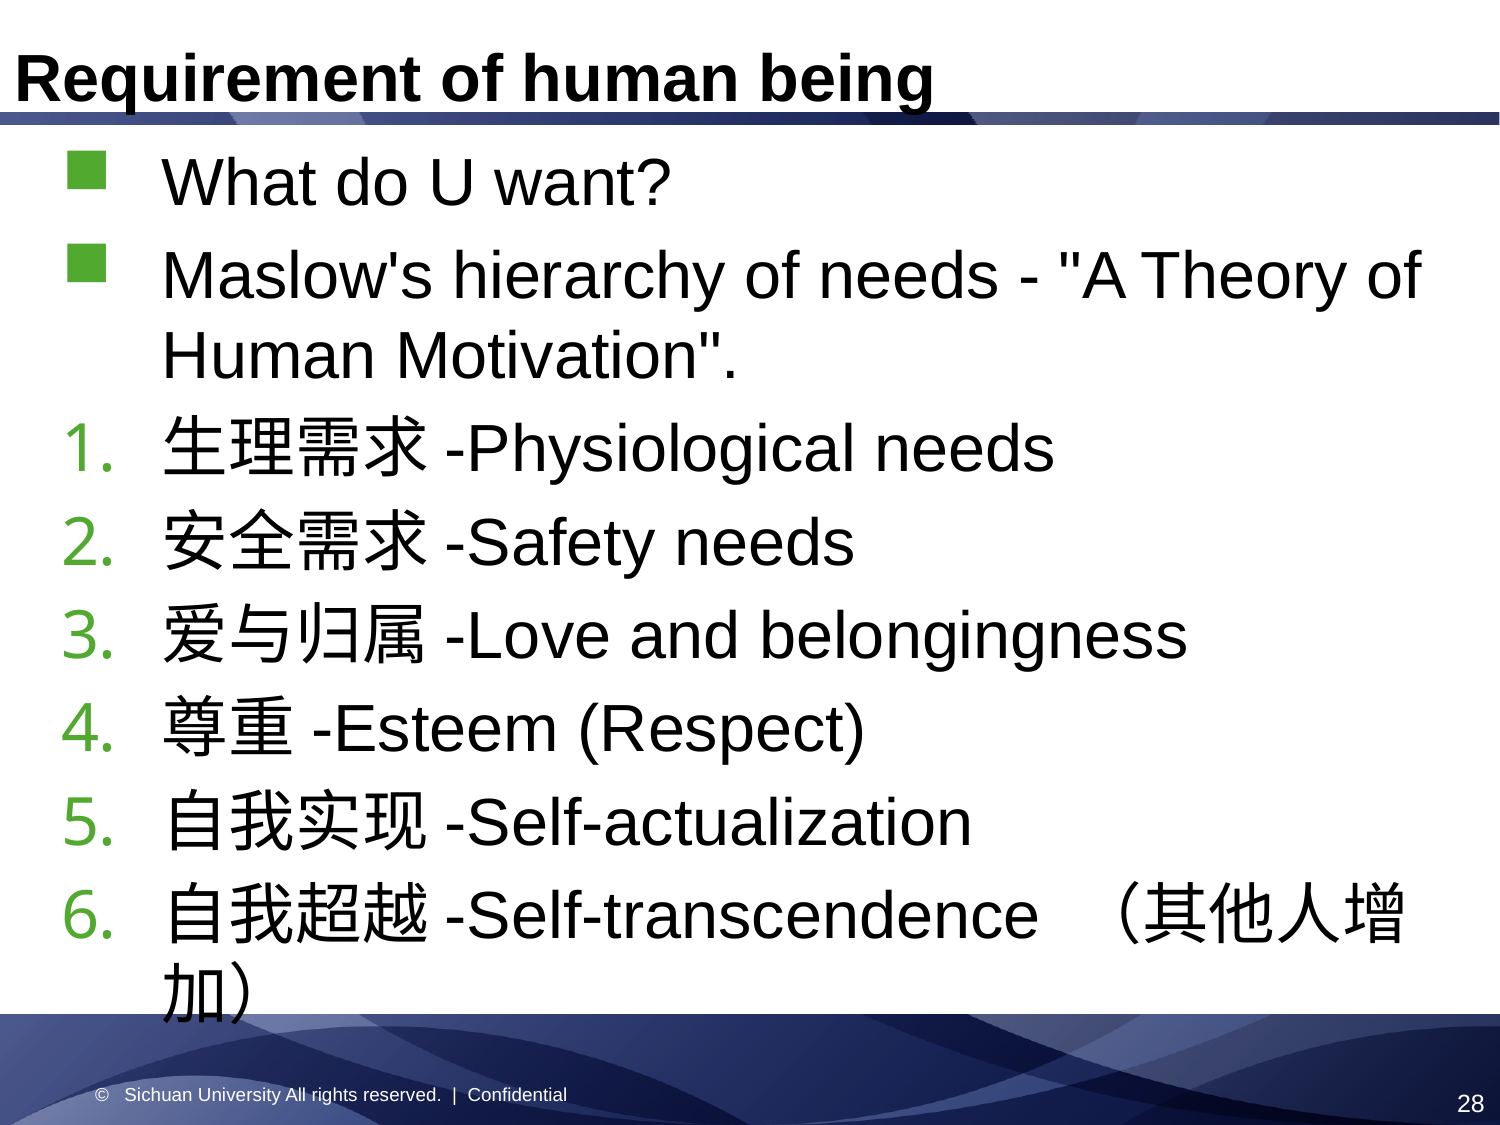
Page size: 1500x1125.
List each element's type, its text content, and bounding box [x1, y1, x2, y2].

picture [0, 112, 1500, 125]
text_box 28 [1187, 1087, 1500, 1125]
picture [0, 1014, 1500, 1125]
text_box What do U want? Maslow's hierarchy of needs - "A Theory of Human Motivation". 生理需求-Physiological needs 安全需求-Safety needs 爱与归属-Love and belongingness 尊重-Esteem (Respect) 自我实现-Self-actualization 自我超越-Self-transcendence （其他人增加） [47, 131, 1465, 953]
text_box © Sichuan University All rights reserved. | Confidential [0, 1062, 663, 1113]
text_box Requirement of human being [0, 30, 1370, 119]
